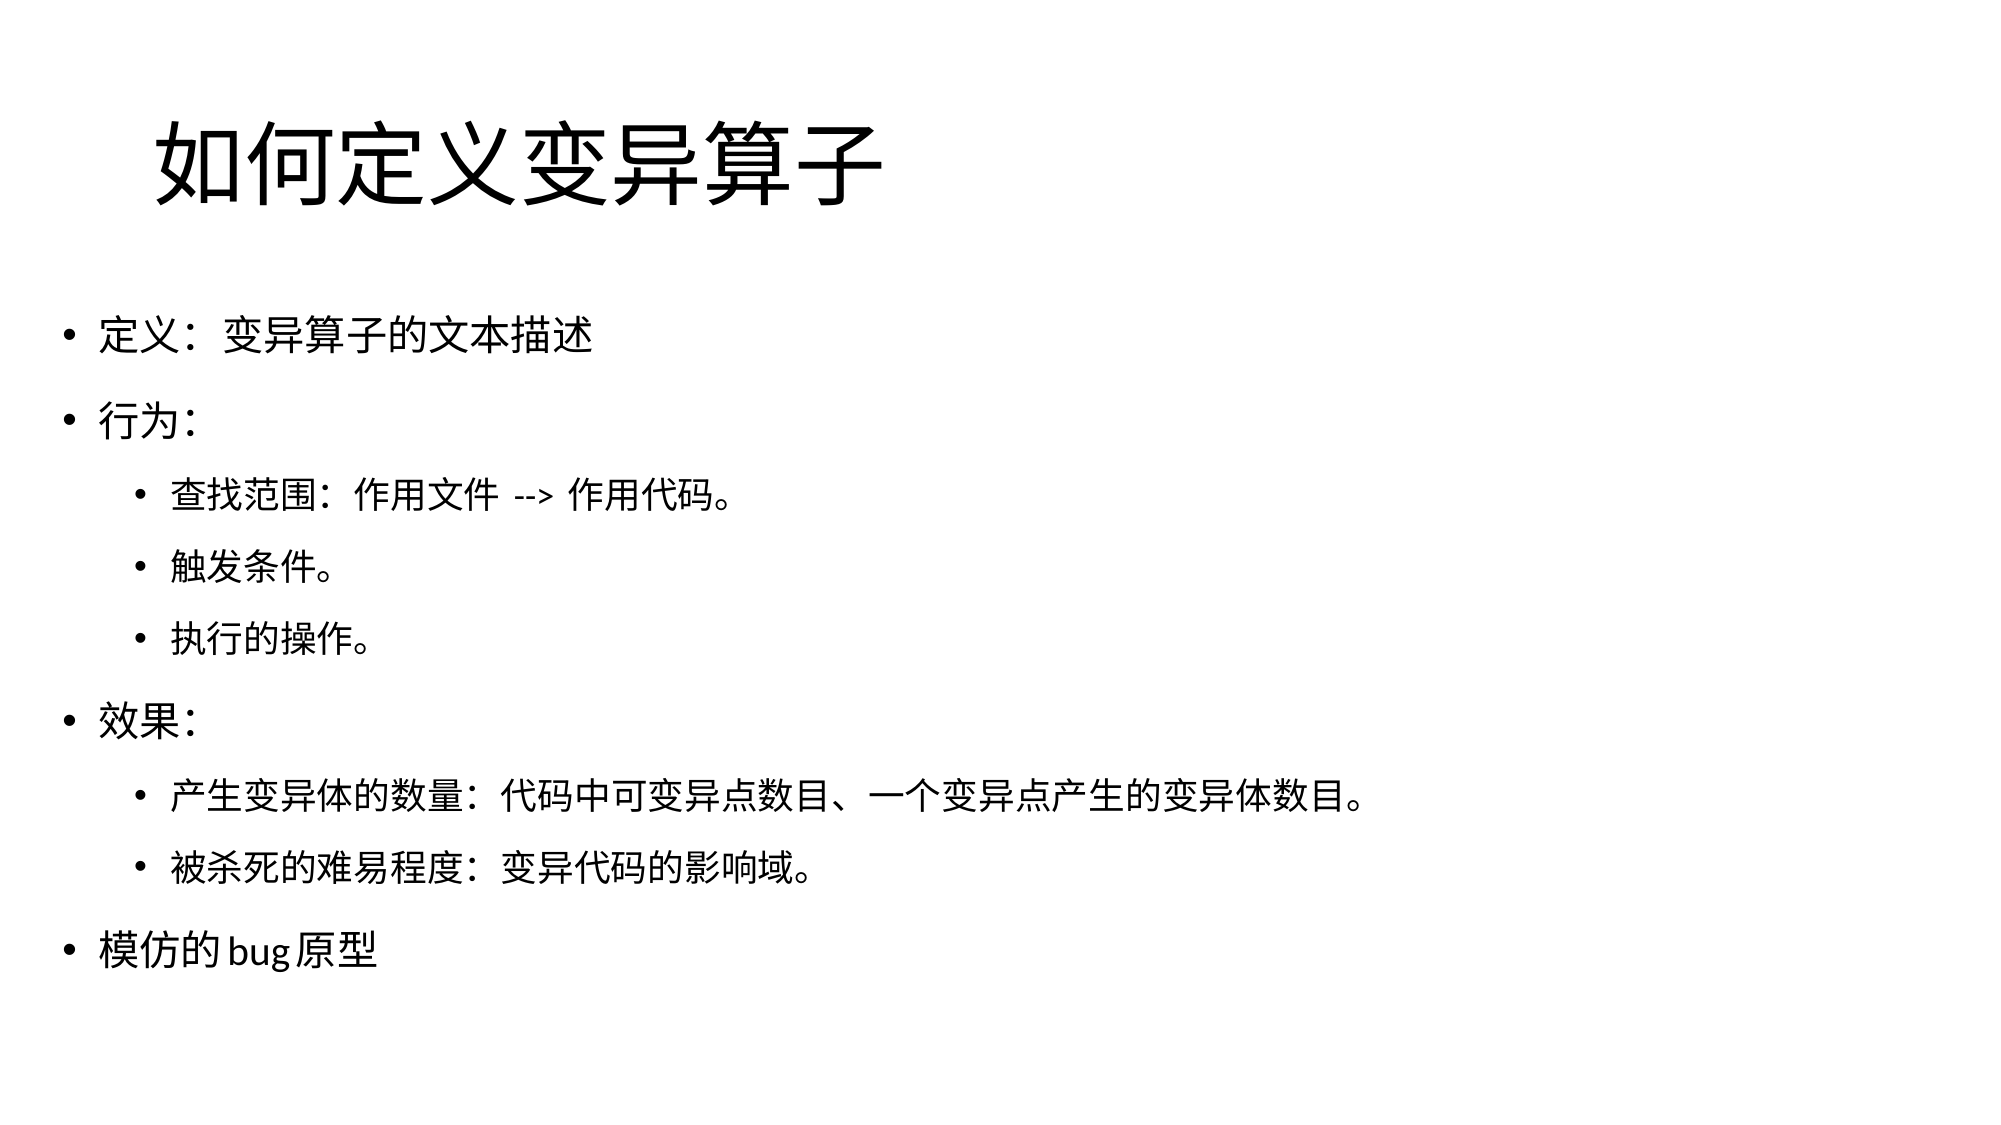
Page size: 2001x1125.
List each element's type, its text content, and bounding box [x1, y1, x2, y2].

title 如何定义变异算子 [137, 59, 1863, 278]
list 定义：变异算子的文本描述 行为： 查找范围：作用文件 --> 作用代码。 触发条件。 执行的操作。 效果： 产生变异体的数量：代码中可变异点数目、一个变异点产生的变异体数目。 被杀死的难易程度：变异代码的影响域。 模仿的bug原型 [47, 277, 1773, 992]
